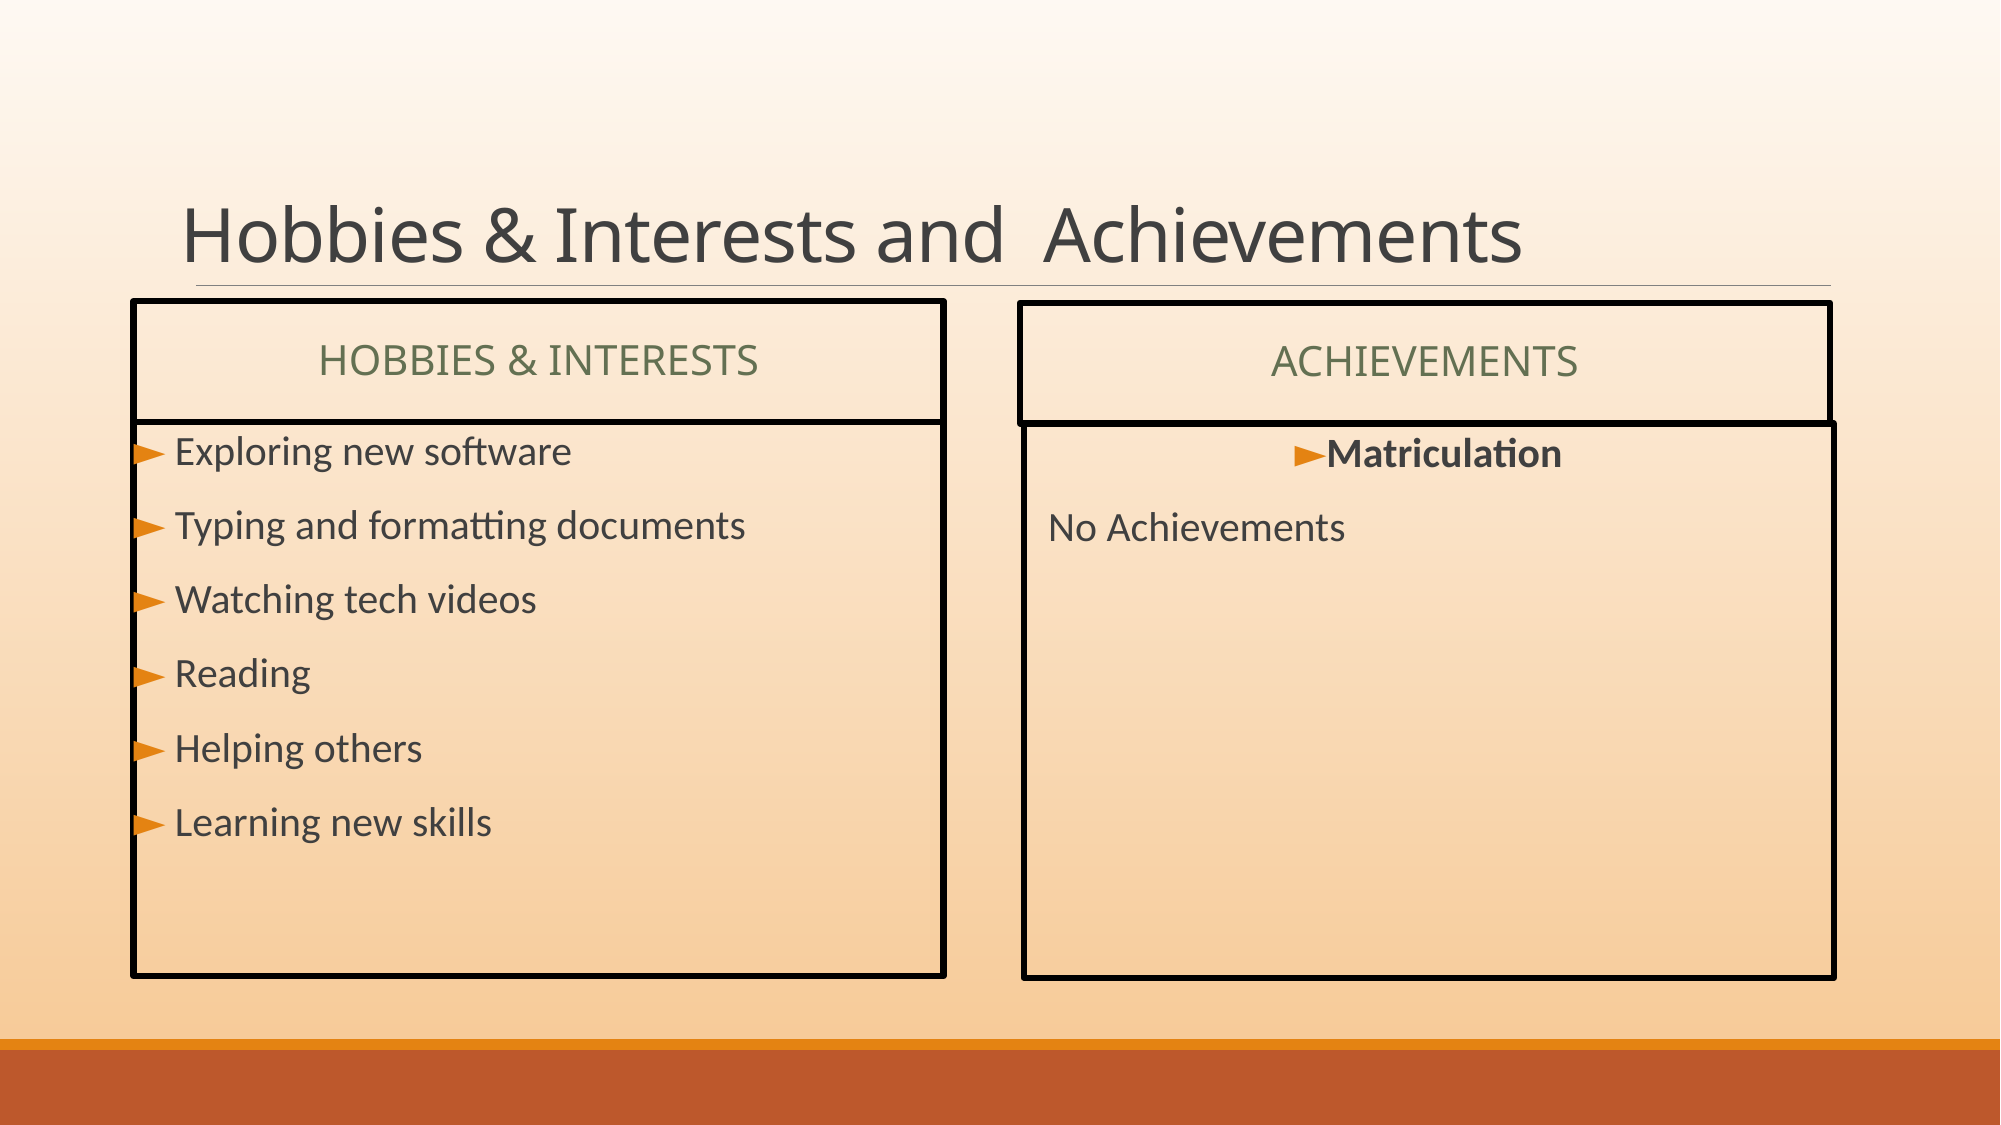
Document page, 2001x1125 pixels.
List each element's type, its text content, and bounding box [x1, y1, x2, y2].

list Exploring new software Typing and formatting documents Watching tech videos Reading Helping others Learning new skills [133, 421, 944, 977]
list Hobbies & Interests [133, 301, 944, 421]
list Matriculation No Achievements [1023, 423, 1834, 978]
title Hobbies & Interests and Achievements [165, 47, 1875, 285]
list Achievements [1020, 302, 1830, 424]
